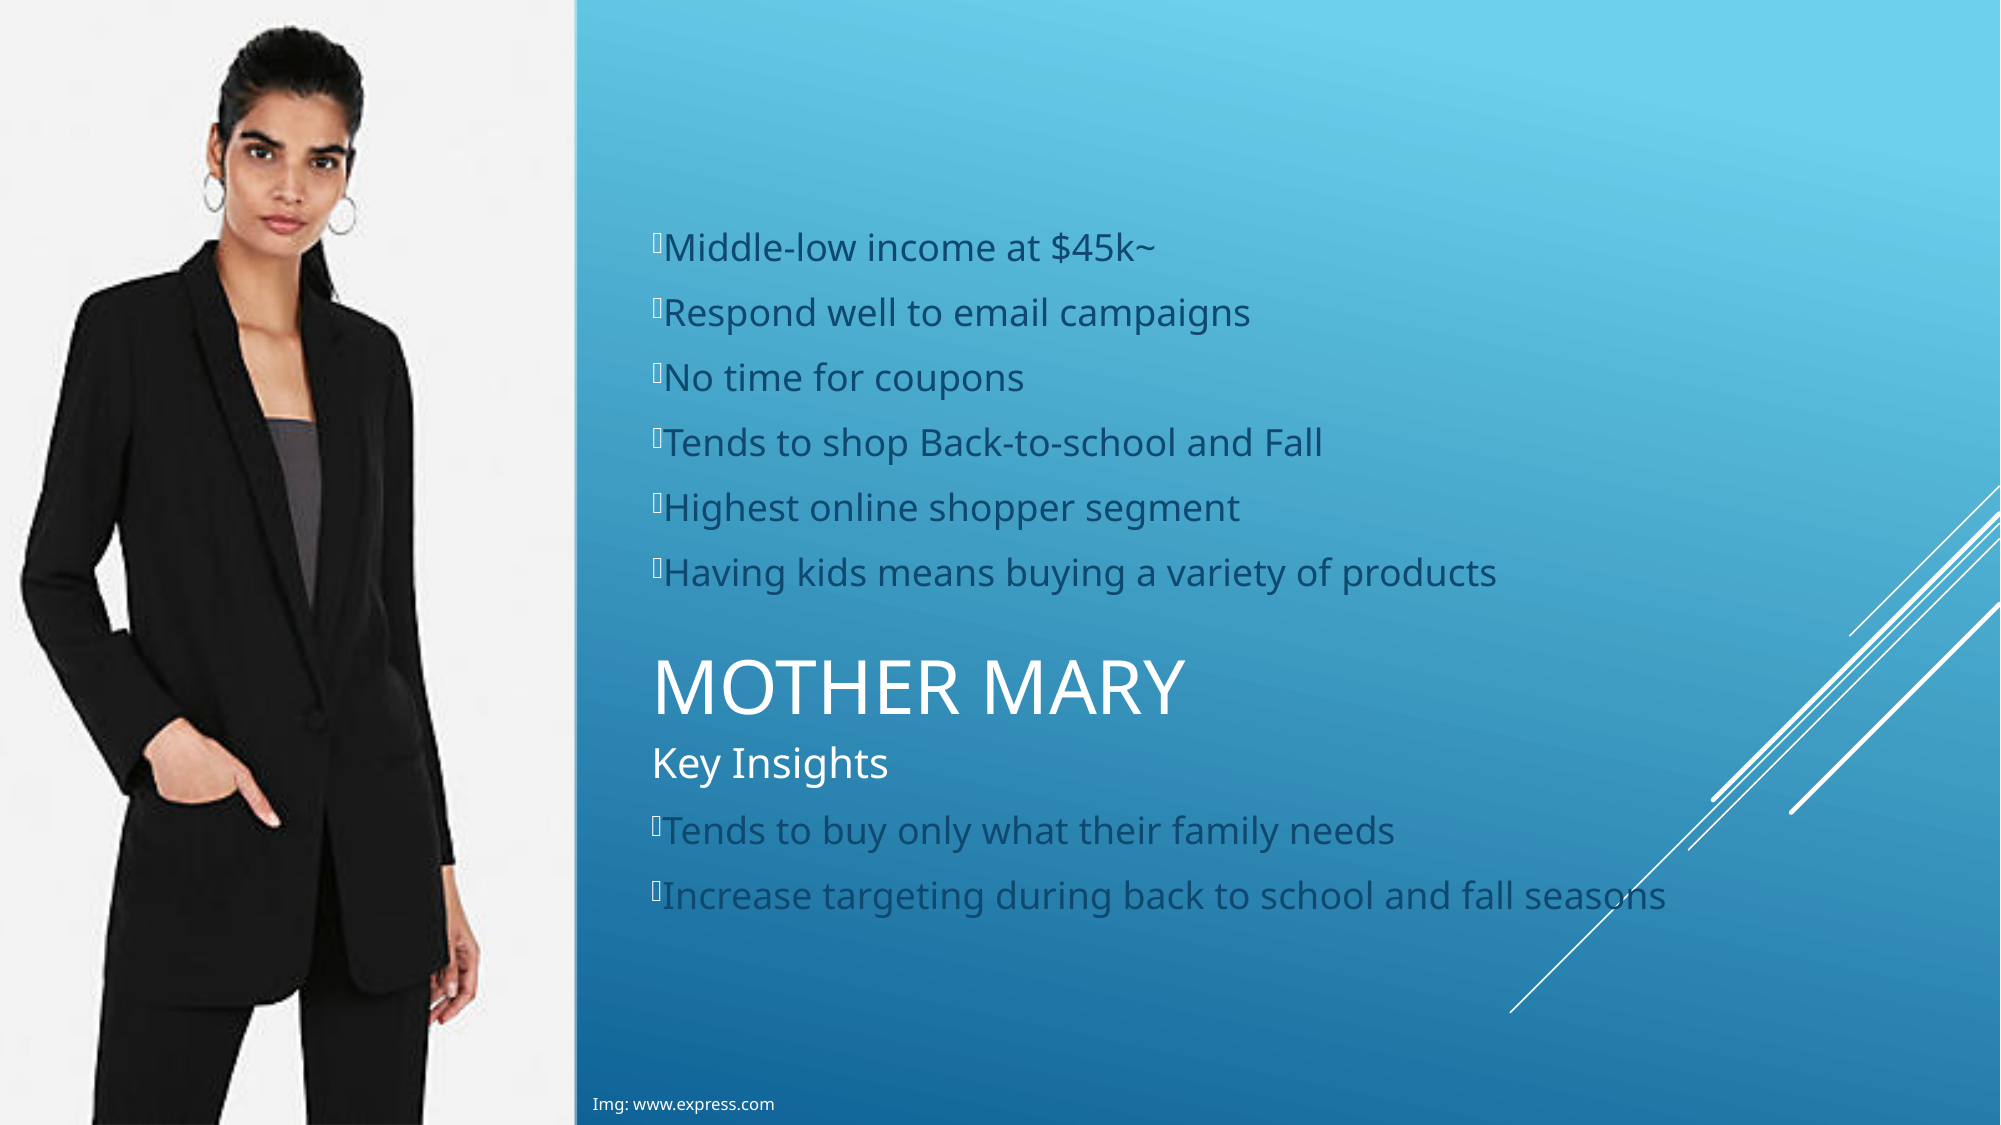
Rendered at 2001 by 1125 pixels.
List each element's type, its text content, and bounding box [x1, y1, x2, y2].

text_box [1510, 485, 2000, 1013]
list Middle-low income at $45k~ Respond well to email campaigns No time for coupons Tends to shop Back-to-school and Fall Highest online shopper segment Having kids means buying a variety of products [637, 112, 1725, 706]
text_box Key Insights Tends to buy only what their family needs Increase targeting during back to school and fall seasons [636, 729, 1510, 925]
text_box Img: www.express.com [578, 1086, 791, 1122]
title Mother Mary [636, 560, 1510, 729]
picture [0, 0, 575, 1125]
text_box [578, 0, 2000, 1125]
